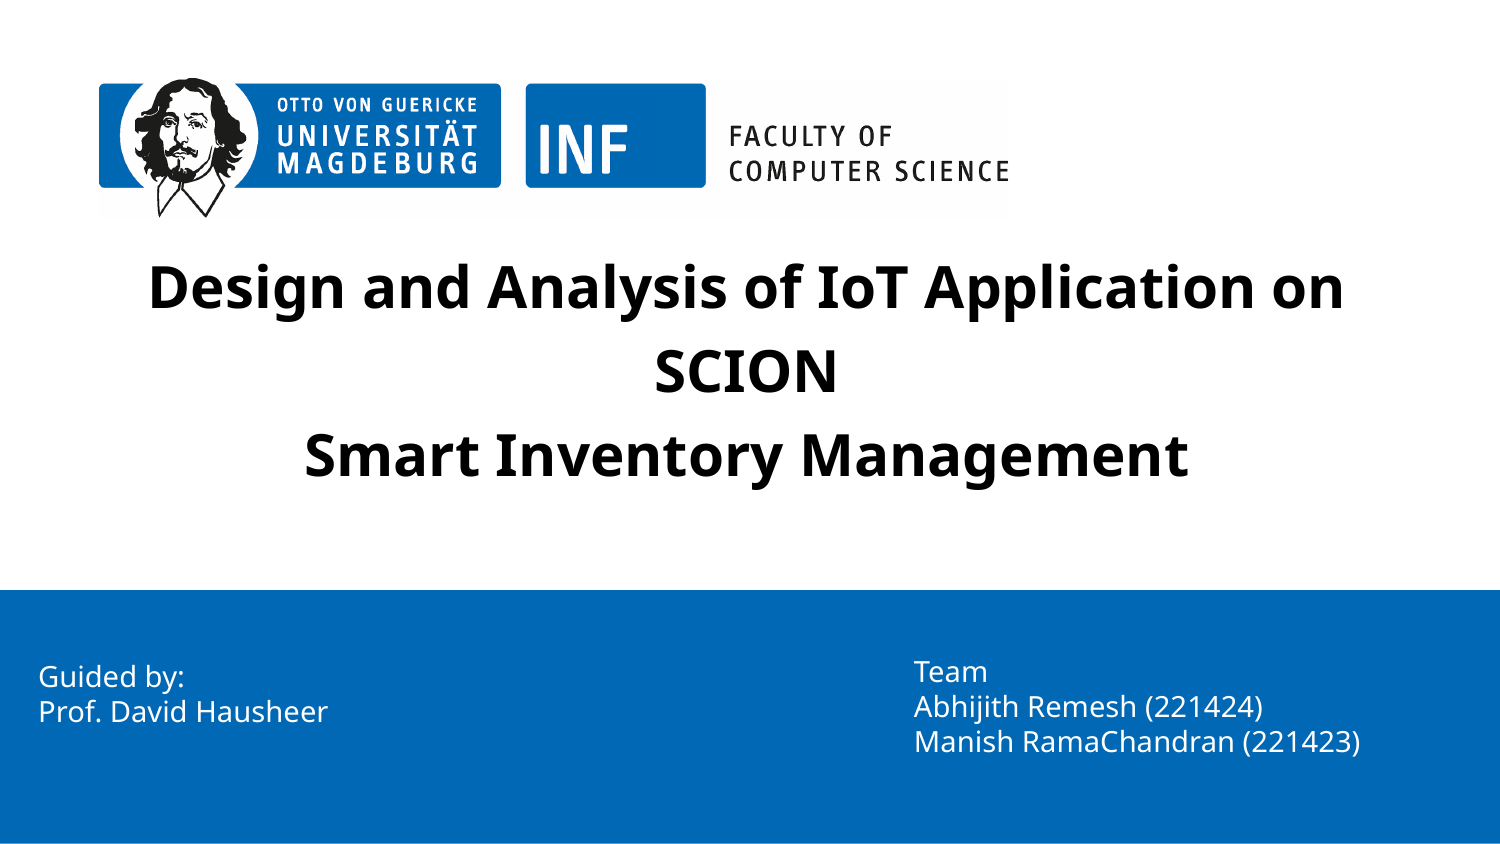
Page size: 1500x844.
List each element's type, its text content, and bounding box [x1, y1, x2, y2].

picture [99, 78, 1009, 218]
title Design and Analysis of IoT Application on SCION Smart Inventory Management [45, 248, 1449, 476]
text_box Guided by: Prof. David Hausheer [23, 638, 390, 749]
text_box Team Abhijith Remesh (221424) Manish RamaChandran (221423) [898, 638, 1449, 749]
